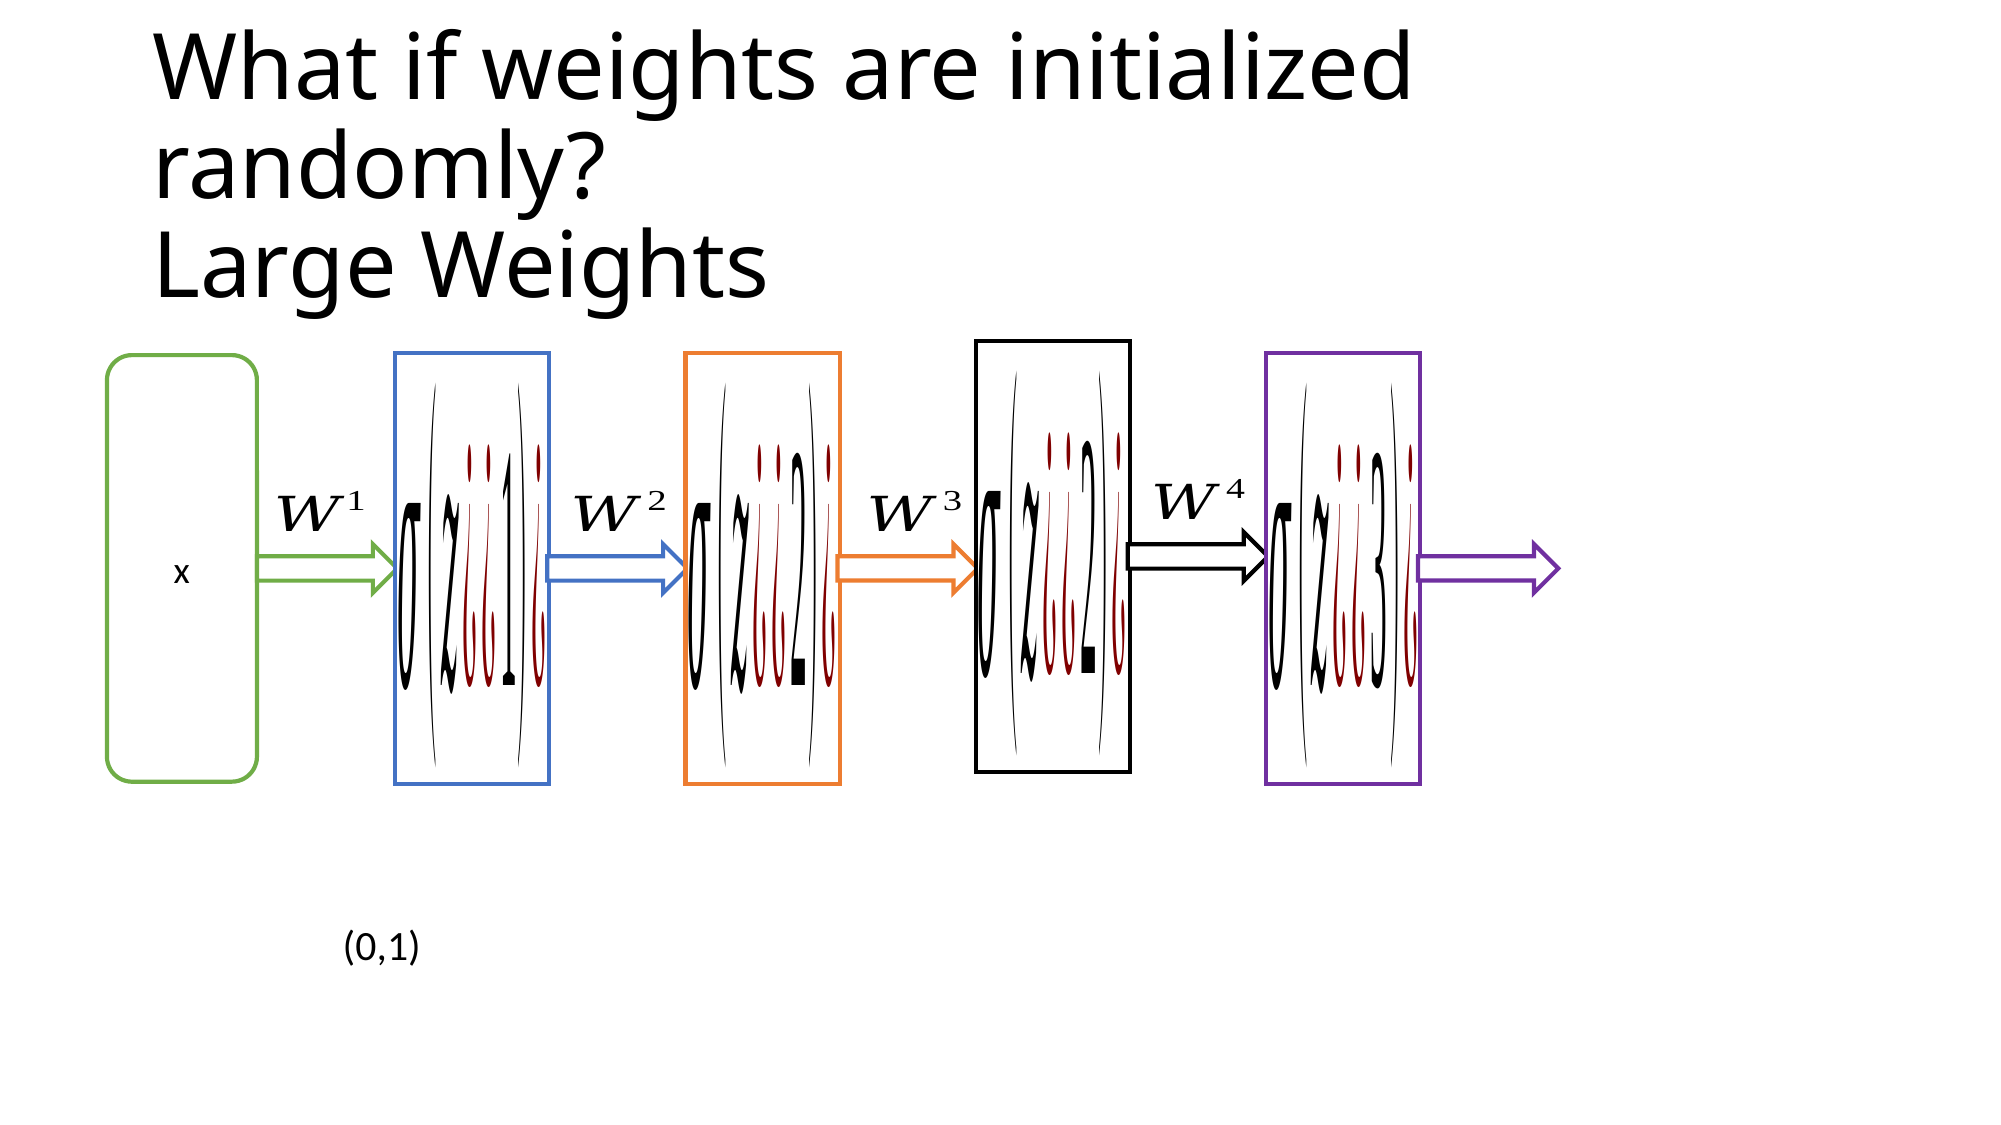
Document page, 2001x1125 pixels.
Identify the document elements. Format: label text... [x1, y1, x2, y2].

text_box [106, 343, 1559, 782]
title What if weights are initialized randomly? Large Weights [137, 59, 1863, 278]
